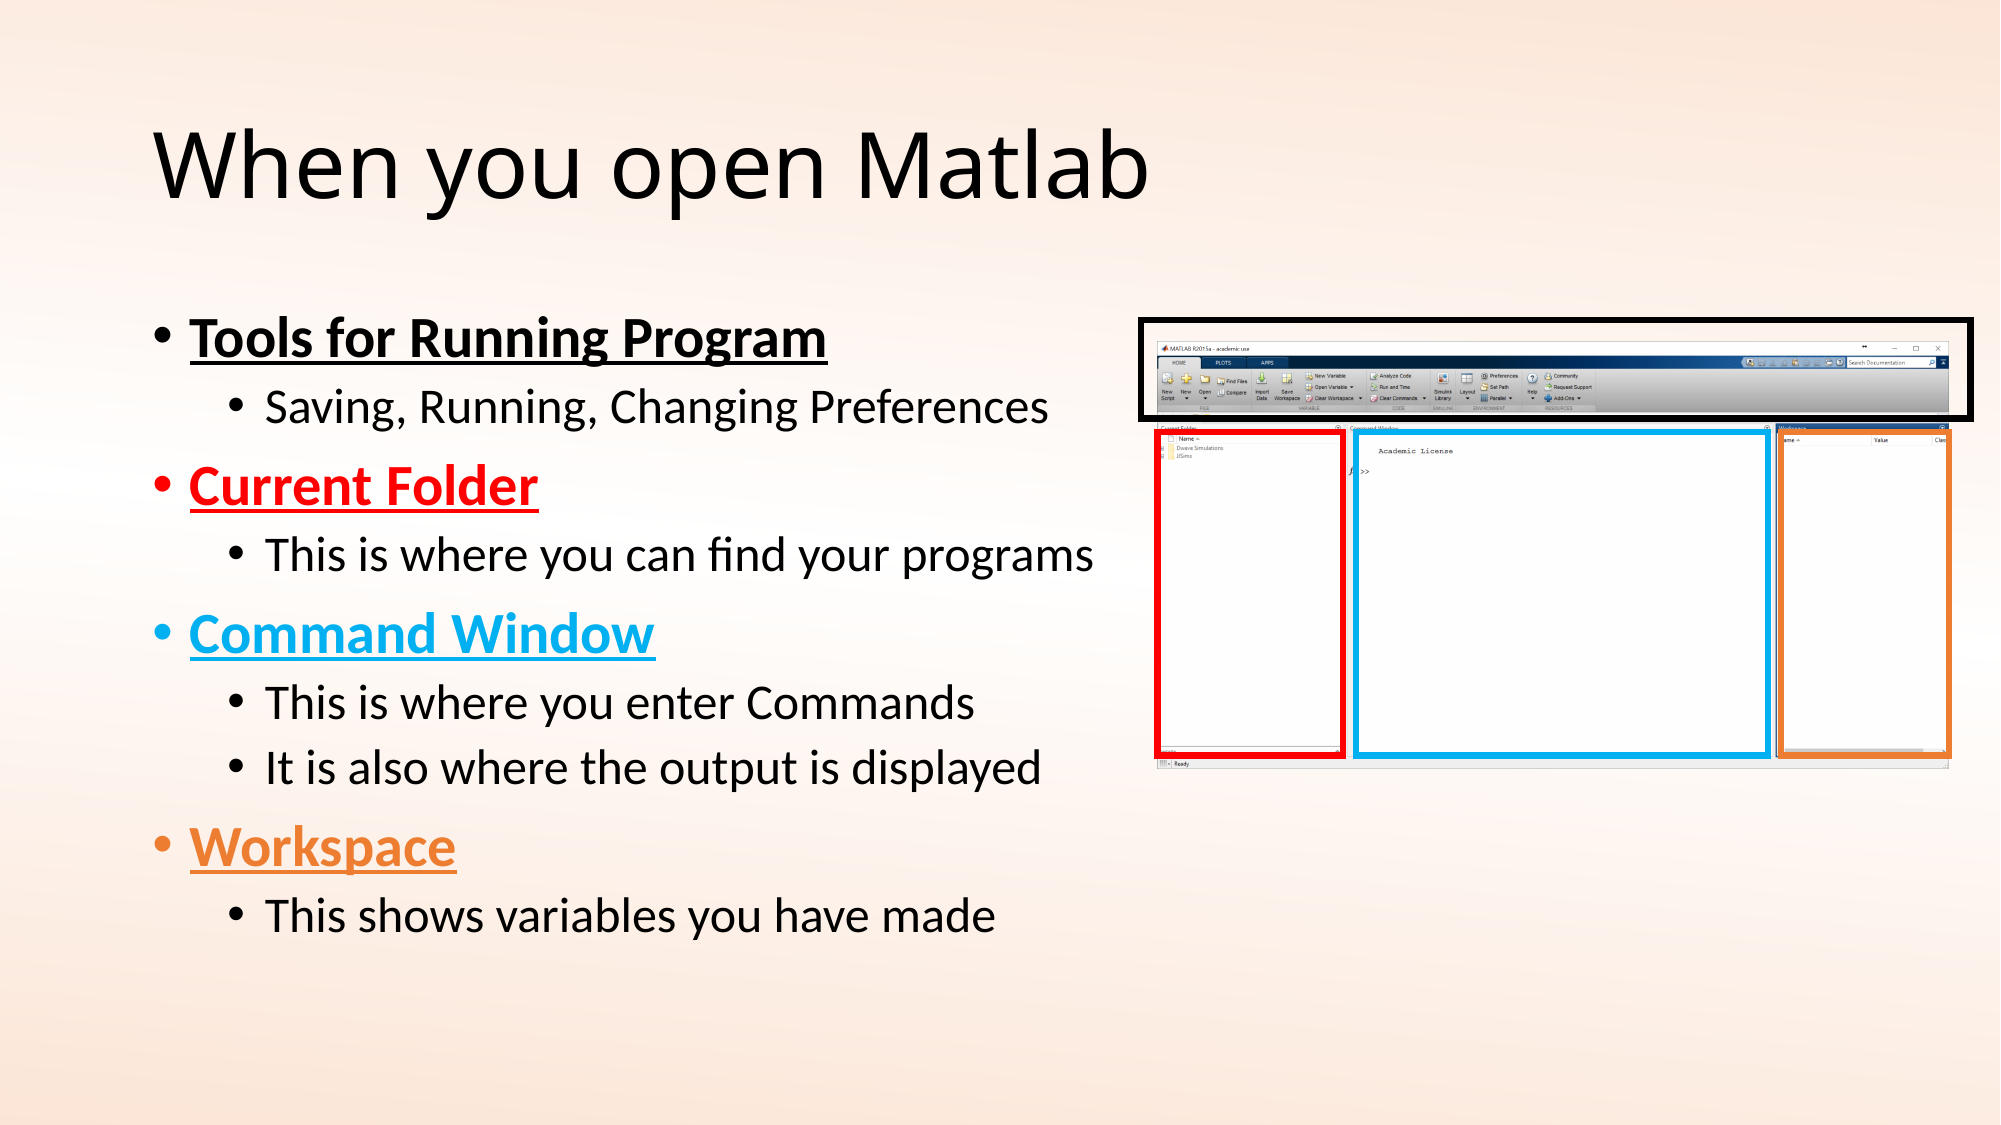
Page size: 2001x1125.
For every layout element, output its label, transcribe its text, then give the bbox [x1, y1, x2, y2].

title When you open Matlab [137, 59, 1863, 278]
list Tools for Running Program Saving, Running, Changing Preferences Current Folder This is where you can find your programs Command Window This is where you enter Commands It is also where the output is displayed Workspace This shows variables you have made [137, 299, 1863, 1014]
text_box [1140, 319, 1972, 420]
picture [1157, 342, 1949, 770]
